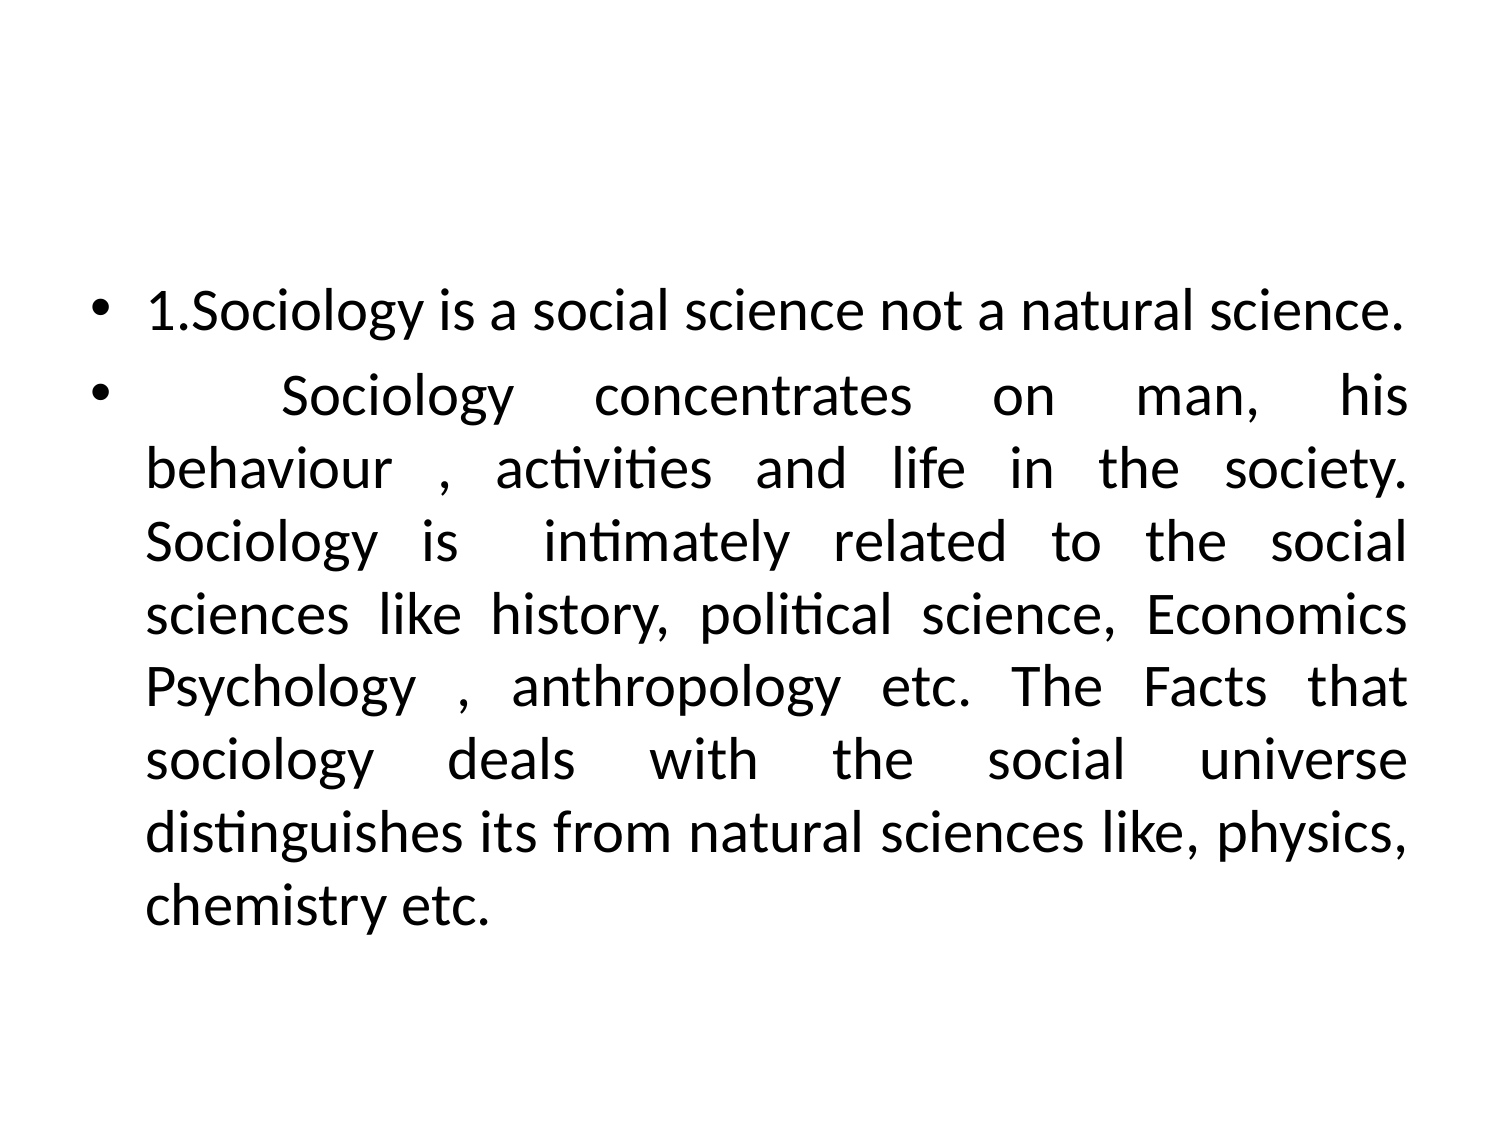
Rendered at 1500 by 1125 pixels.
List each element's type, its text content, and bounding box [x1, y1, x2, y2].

list 1.Sociology is a social science not a natural science. Sociology concentrates on man, his behaviour , activities and life in the society. Sociology is intimately related to the social sciences like history, political science, Economics Psychology , anthropology etc. The Facts that sociology deals with the social universe distinguishes its from natural sciences like, physics, chemistry etc. [75, 262, 1425, 1005]
